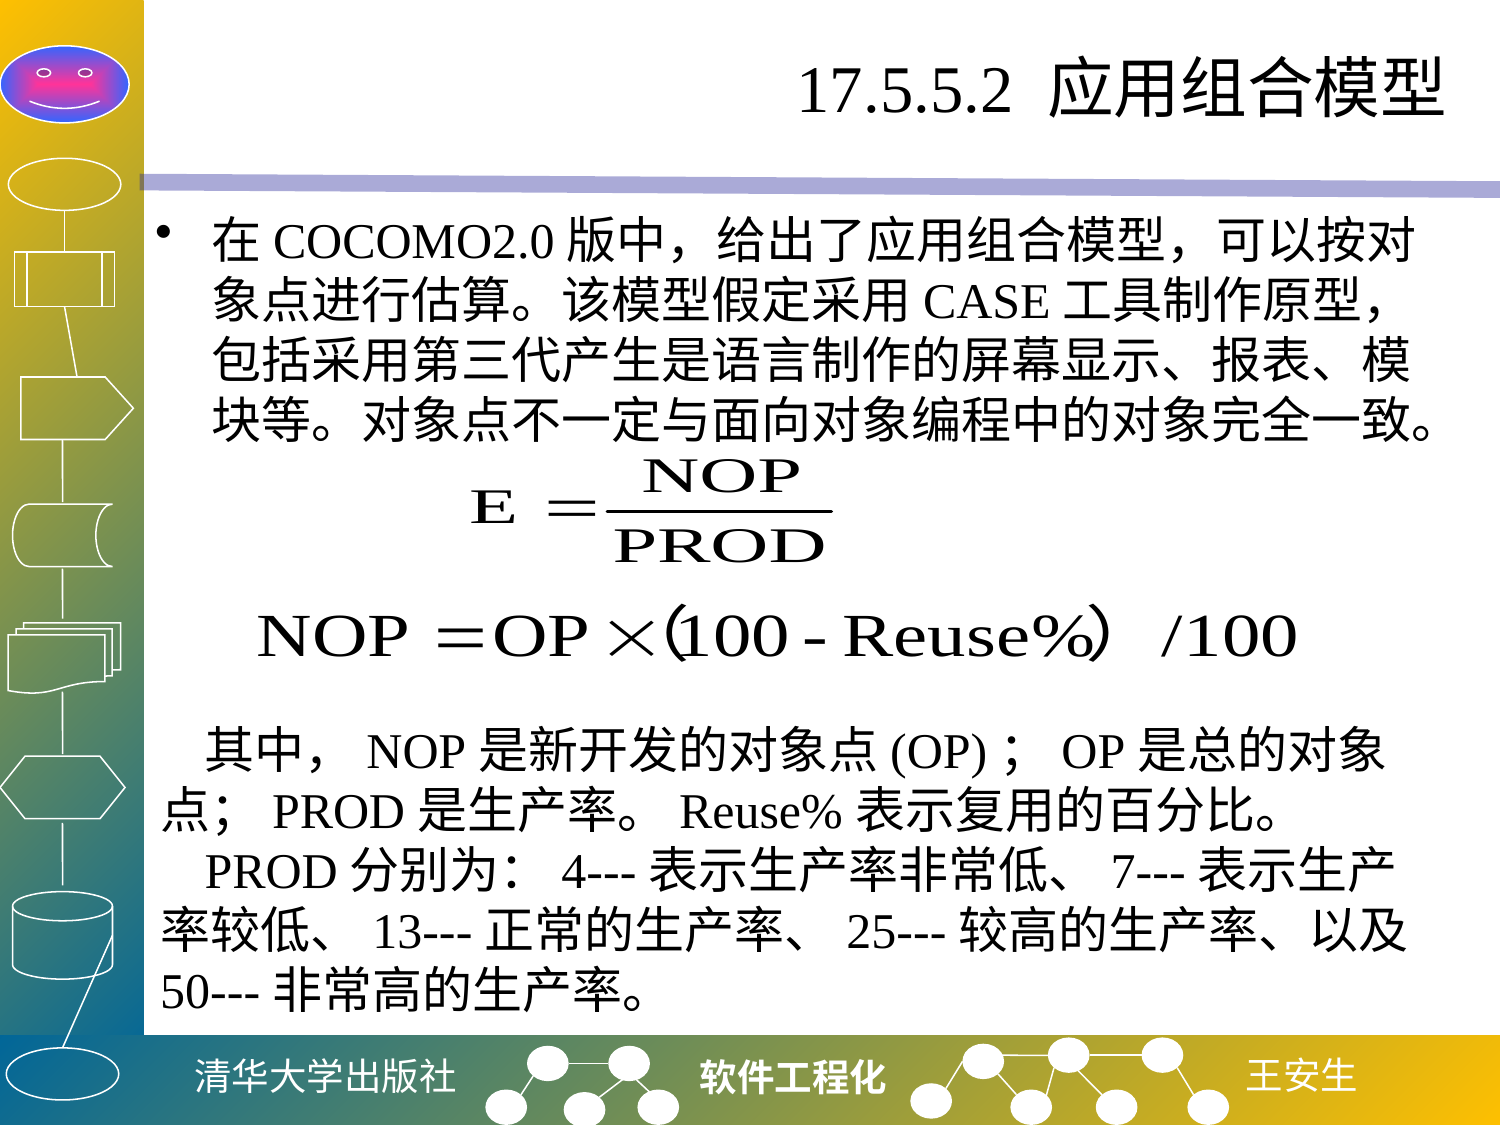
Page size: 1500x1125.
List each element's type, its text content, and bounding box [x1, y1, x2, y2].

title 17.5.5.2 应用组合模型 [187, 24, 1463, 147]
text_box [242, 599, 1313, 672]
list 在COCOMO2.0版中，给出了应用组合模型，可以按对象点进行估算。该模型假定采用CASE工具制作原型，包括采用第三代产生是语言制作的屏幕显示、报表、模块等。对象点不一定与面向对象编程中的对象完全一致。 [139, 200, 1453, 463]
text_box 其中，NOP是新开发的对象点(OP)；OP是总的对象点；PROD是生产率。Reuse%表示复用的百分比。 PROD分别为：4---表示生产率非常低、7---表示生产率较低、13---正常的生产率、25---较高的生产率、以及50---非常高的生产率。 [145, 711, 1443, 1026]
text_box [456, 444, 846, 574]
